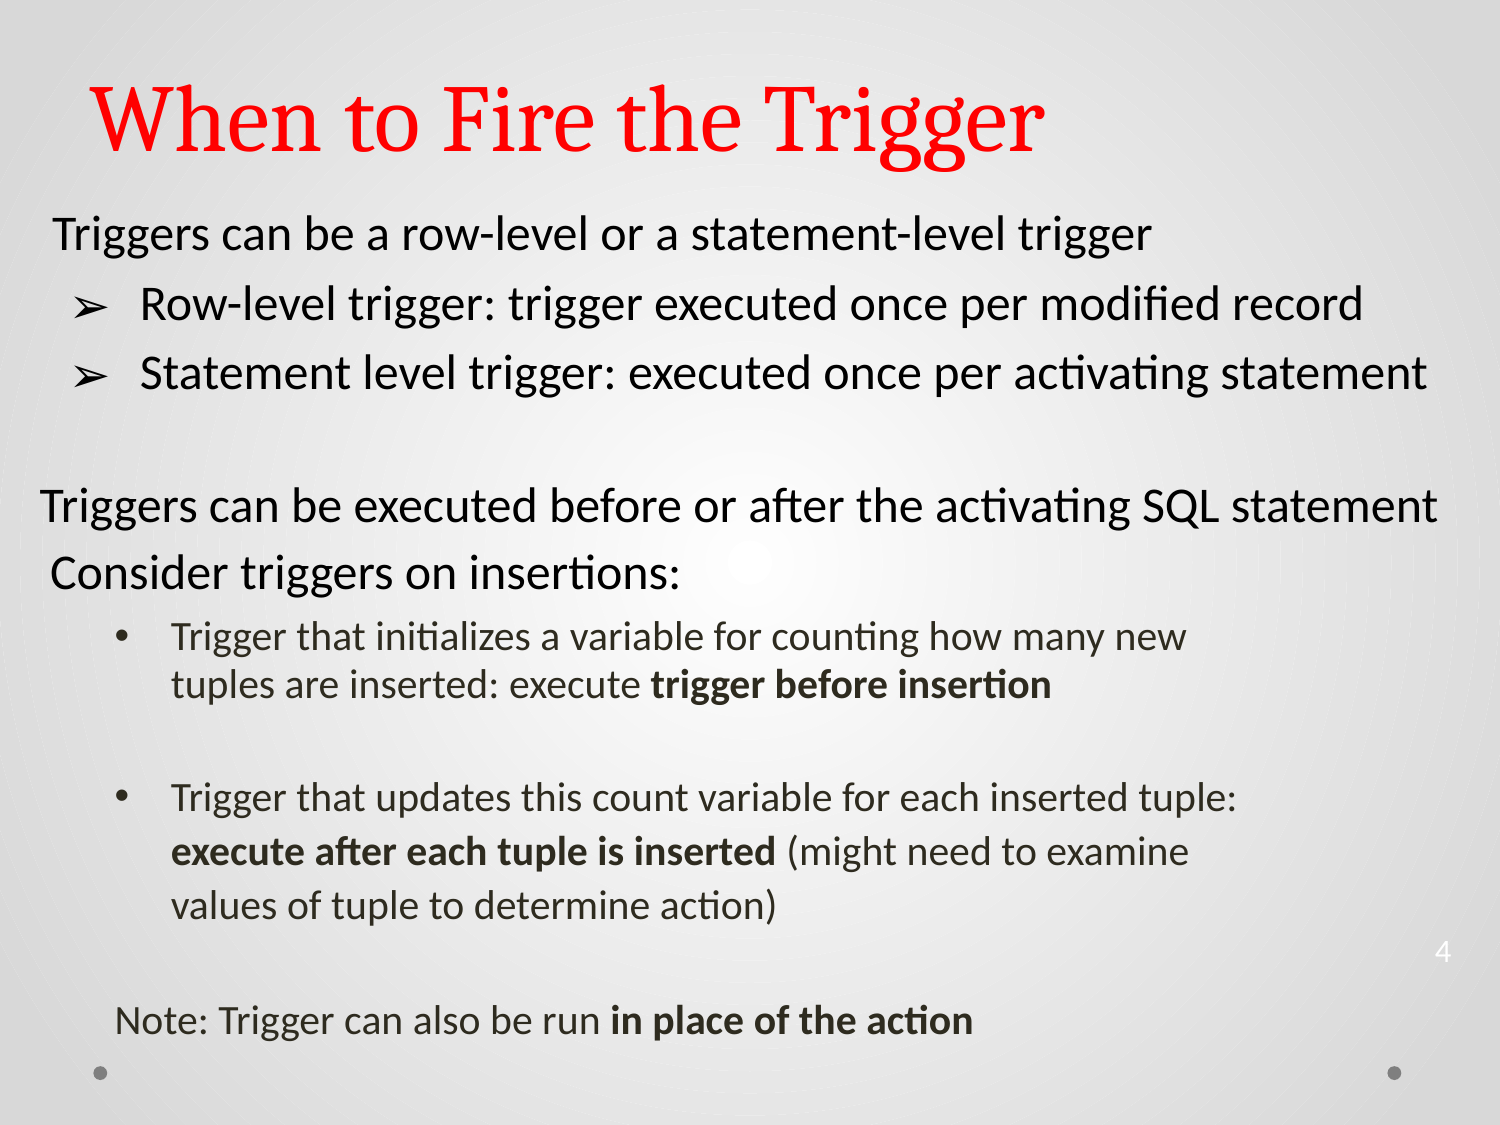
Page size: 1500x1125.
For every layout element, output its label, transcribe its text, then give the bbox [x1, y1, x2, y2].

text_box When to Fire the Trigger [87, 50, 1242, 193]
text_box 4 [1432, 941, 1462, 984]
text_box Triggers can be a row-level or a statement-level trigger Row-level trigger: trigger executed once per modified record Statement level trigger: executed once per activating statement Triggers can be executed before or after the activating SQL statement Consider triggers on insertions: [37, 200, 1500, 600]
text_box Trigger that initializes a variable for counting how many new tuples are inserted: execute trigger before insertion Trigger that updates this count variable for each inserted tuple: execute after each tuple is inserted (might need to examine values of tuple to determine action) Note: Trigger can also be run in place of the action [112, 612, 1291, 1000]
text_box [0, 0, 1500, 1125]
